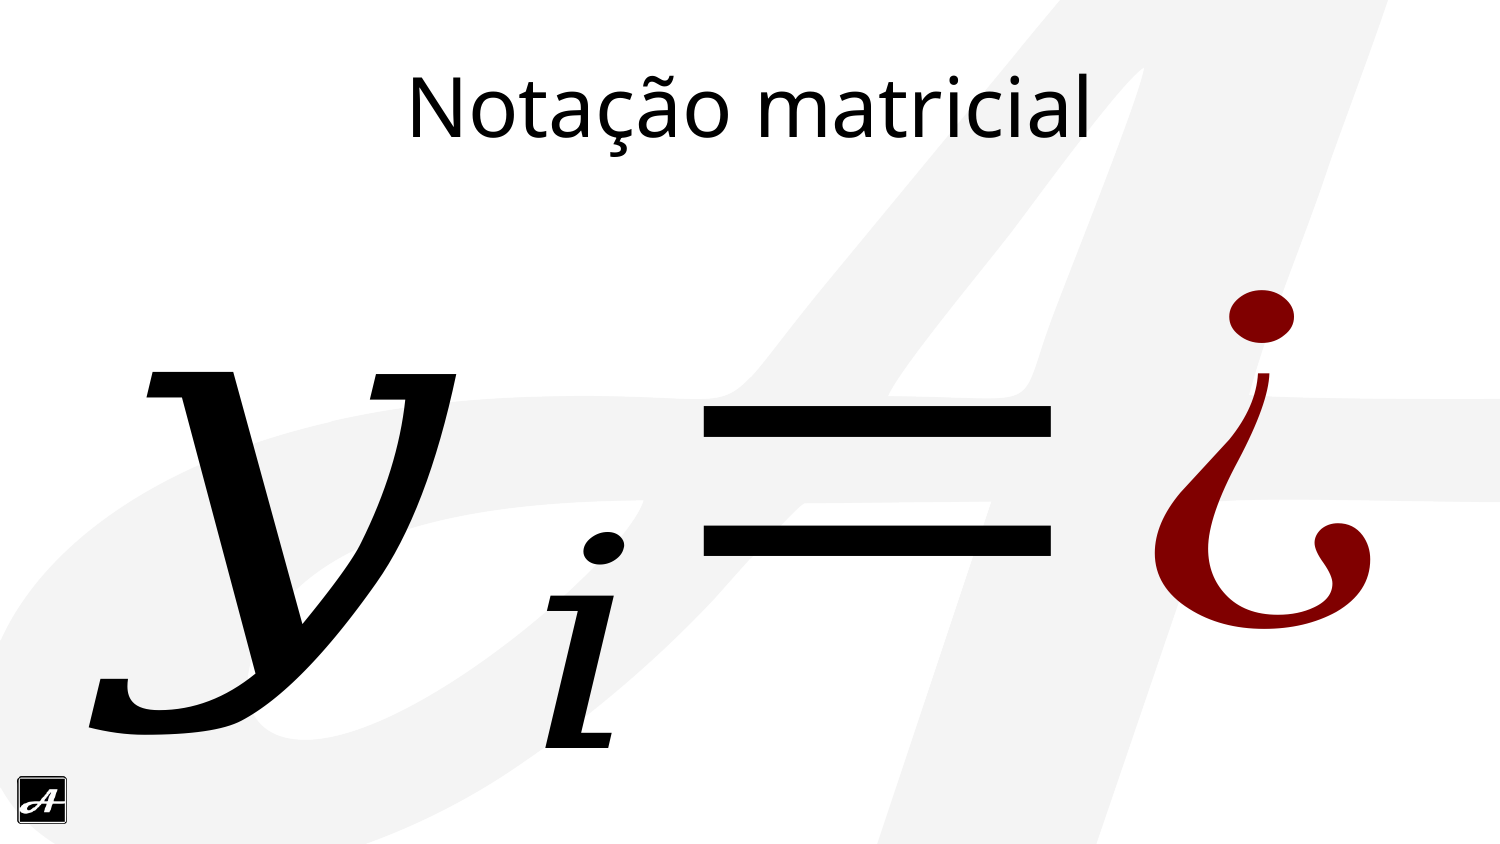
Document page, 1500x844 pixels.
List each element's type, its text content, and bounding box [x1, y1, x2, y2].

picture [0, 0, 1500, 844]
title Notação matricial [75, 33, 1425, 175]
